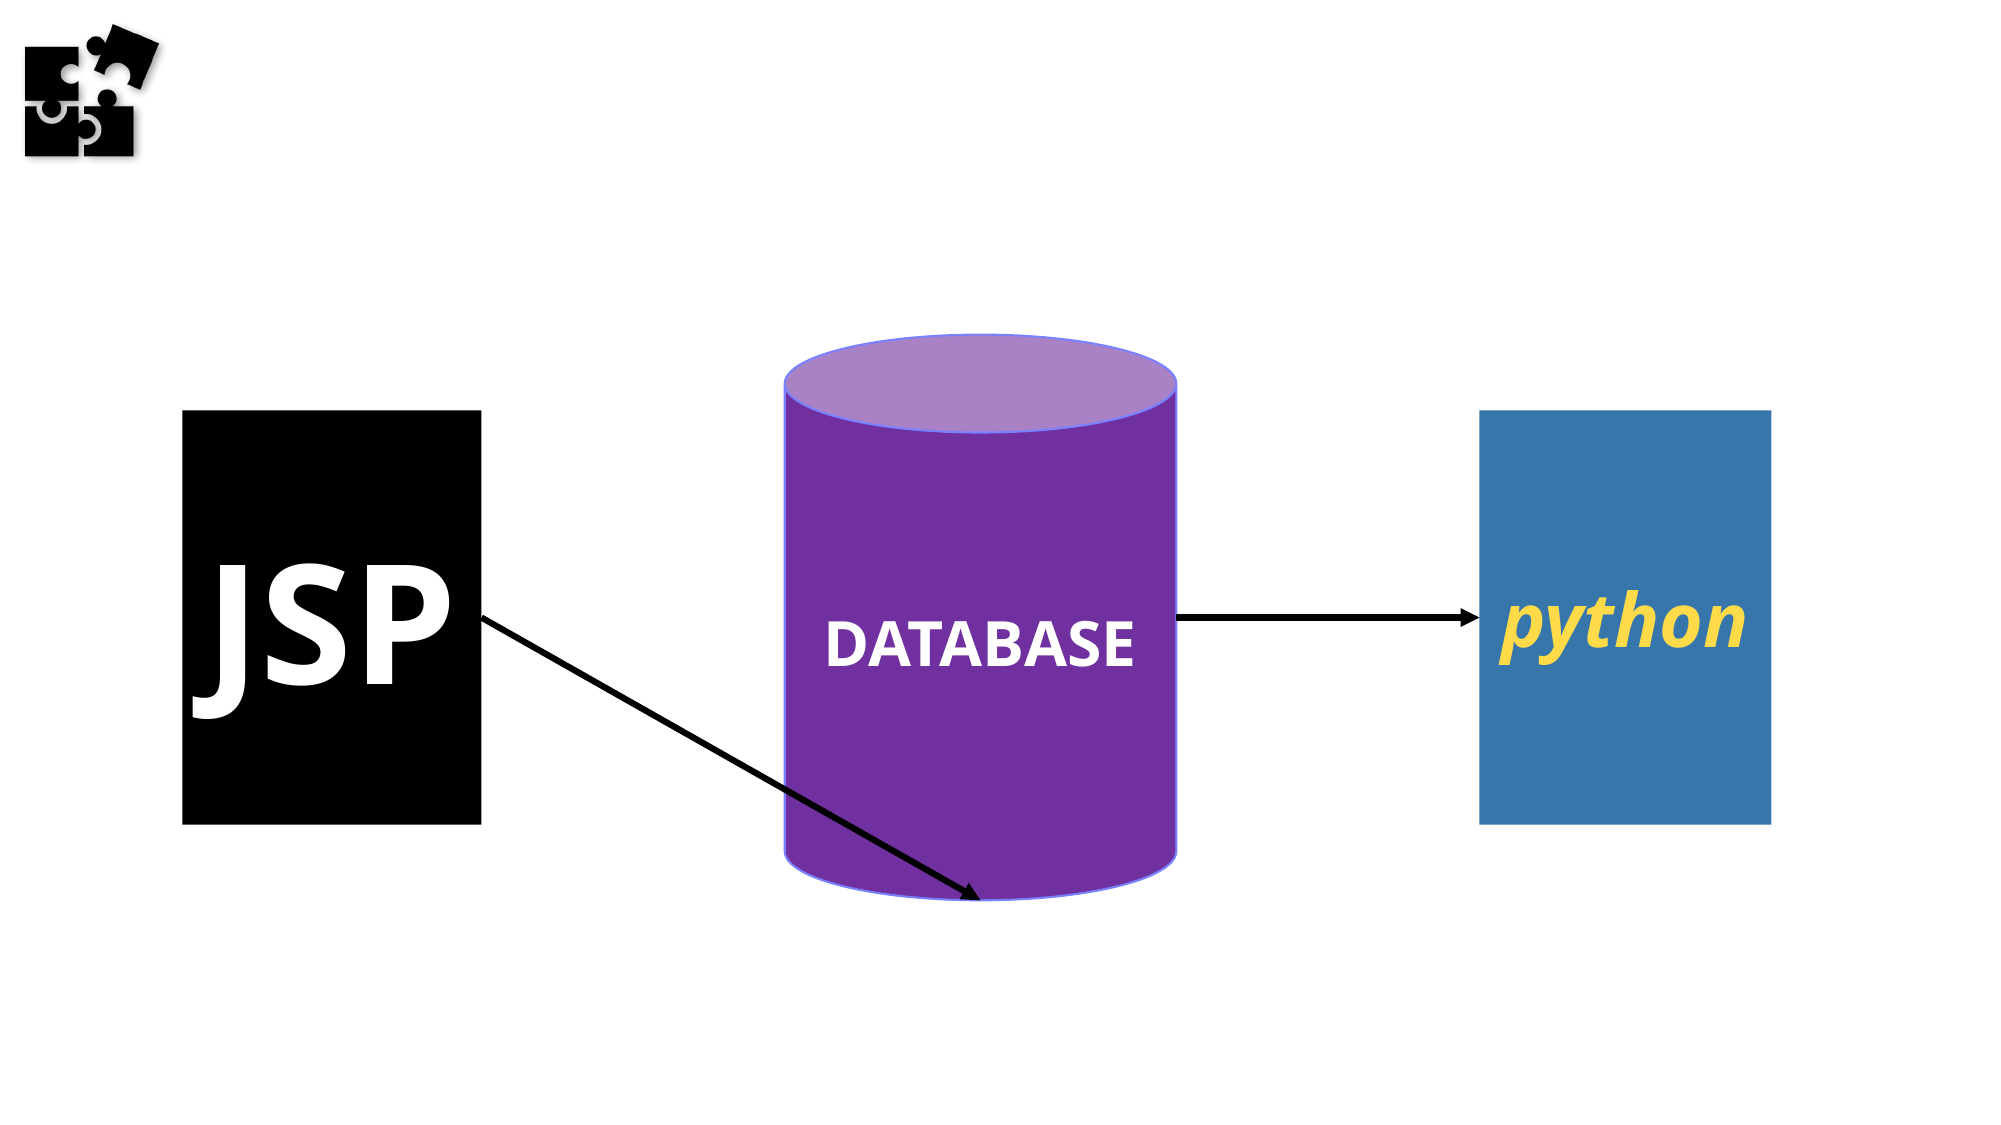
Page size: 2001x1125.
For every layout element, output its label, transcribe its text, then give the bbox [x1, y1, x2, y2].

text_box DATABASE [783, 333, 1178, 902]
text_box python [1478, 409, 1772, 826]
text_box JSP [181, 409, 483, 826]
picture [0, 0, 183, 183]
